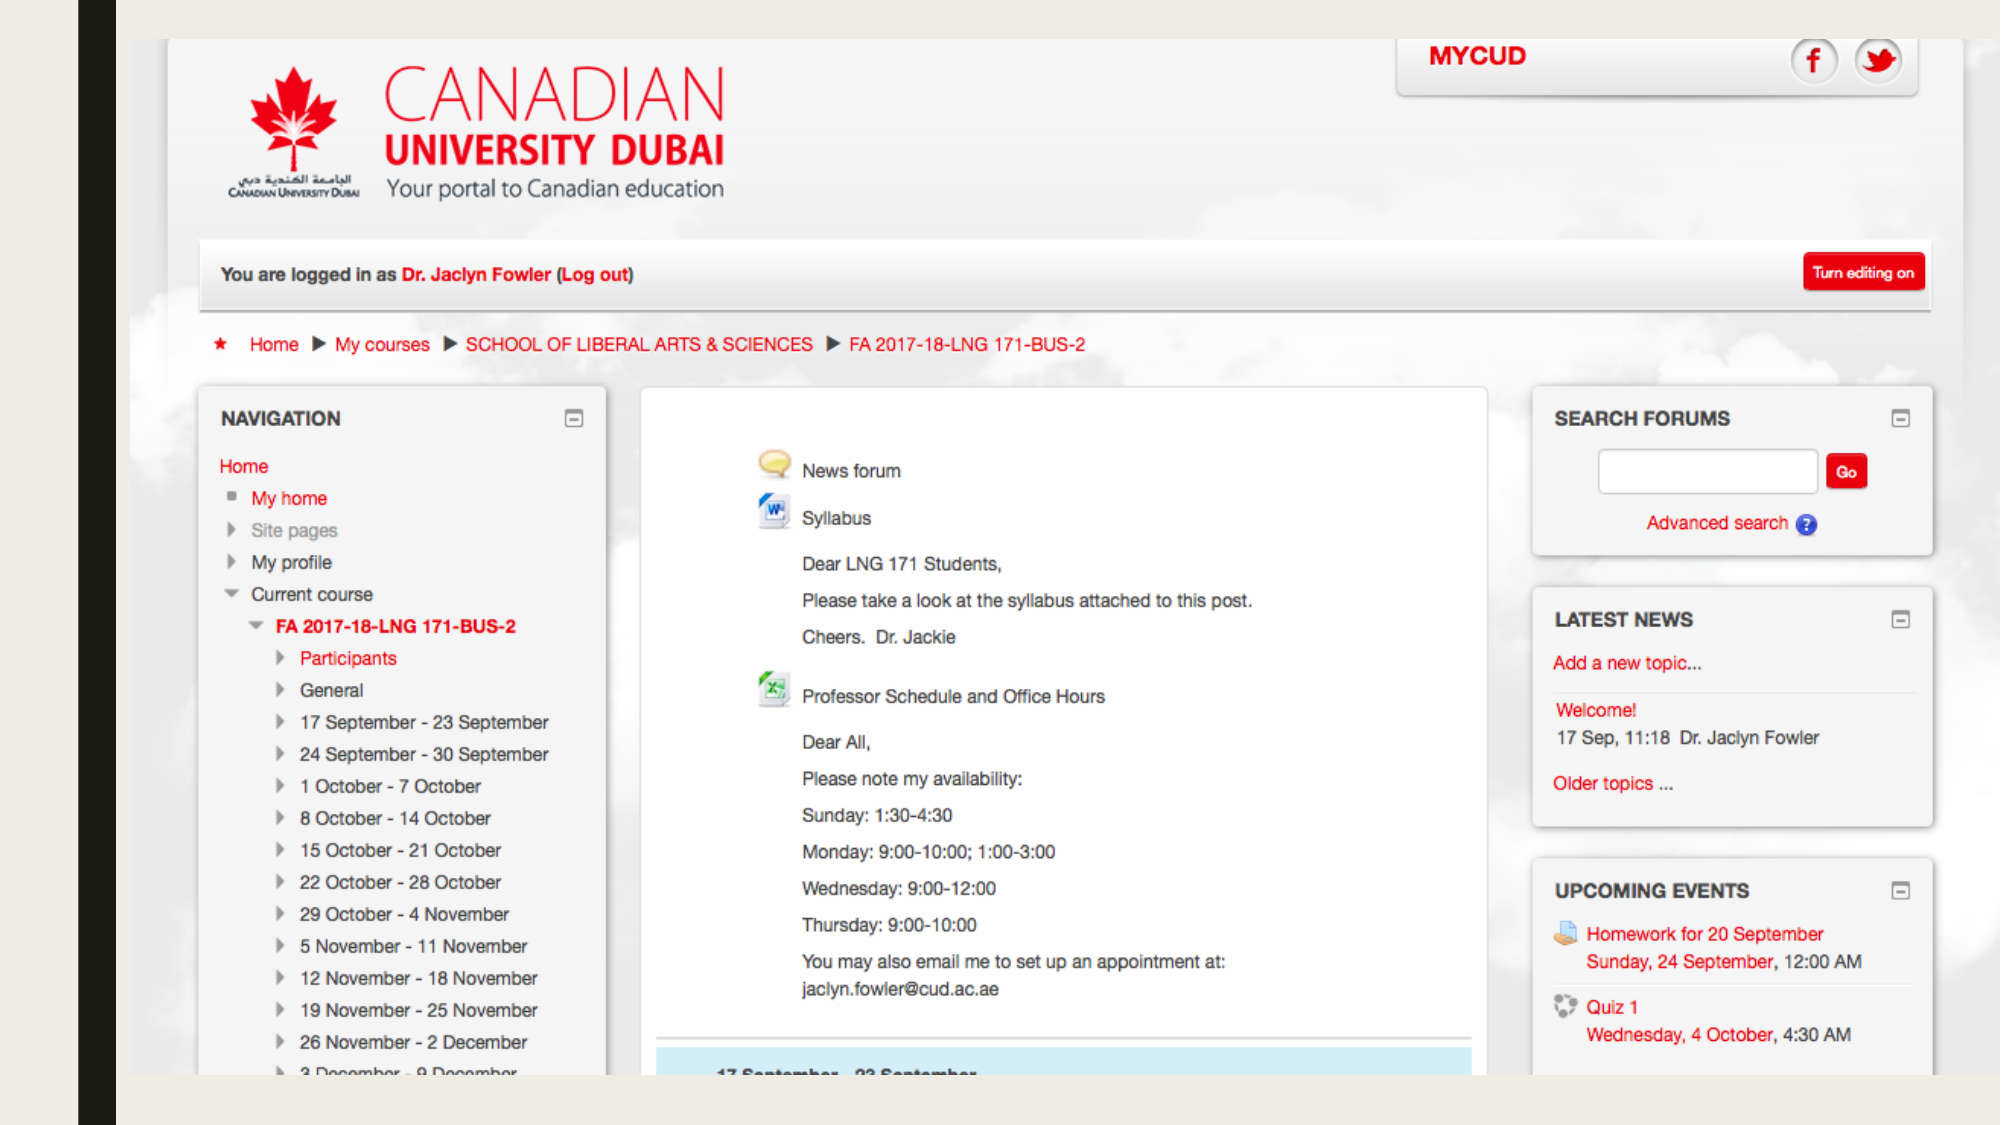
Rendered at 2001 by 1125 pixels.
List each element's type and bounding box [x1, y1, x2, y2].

picture [130, 39, 2000, 1075]
